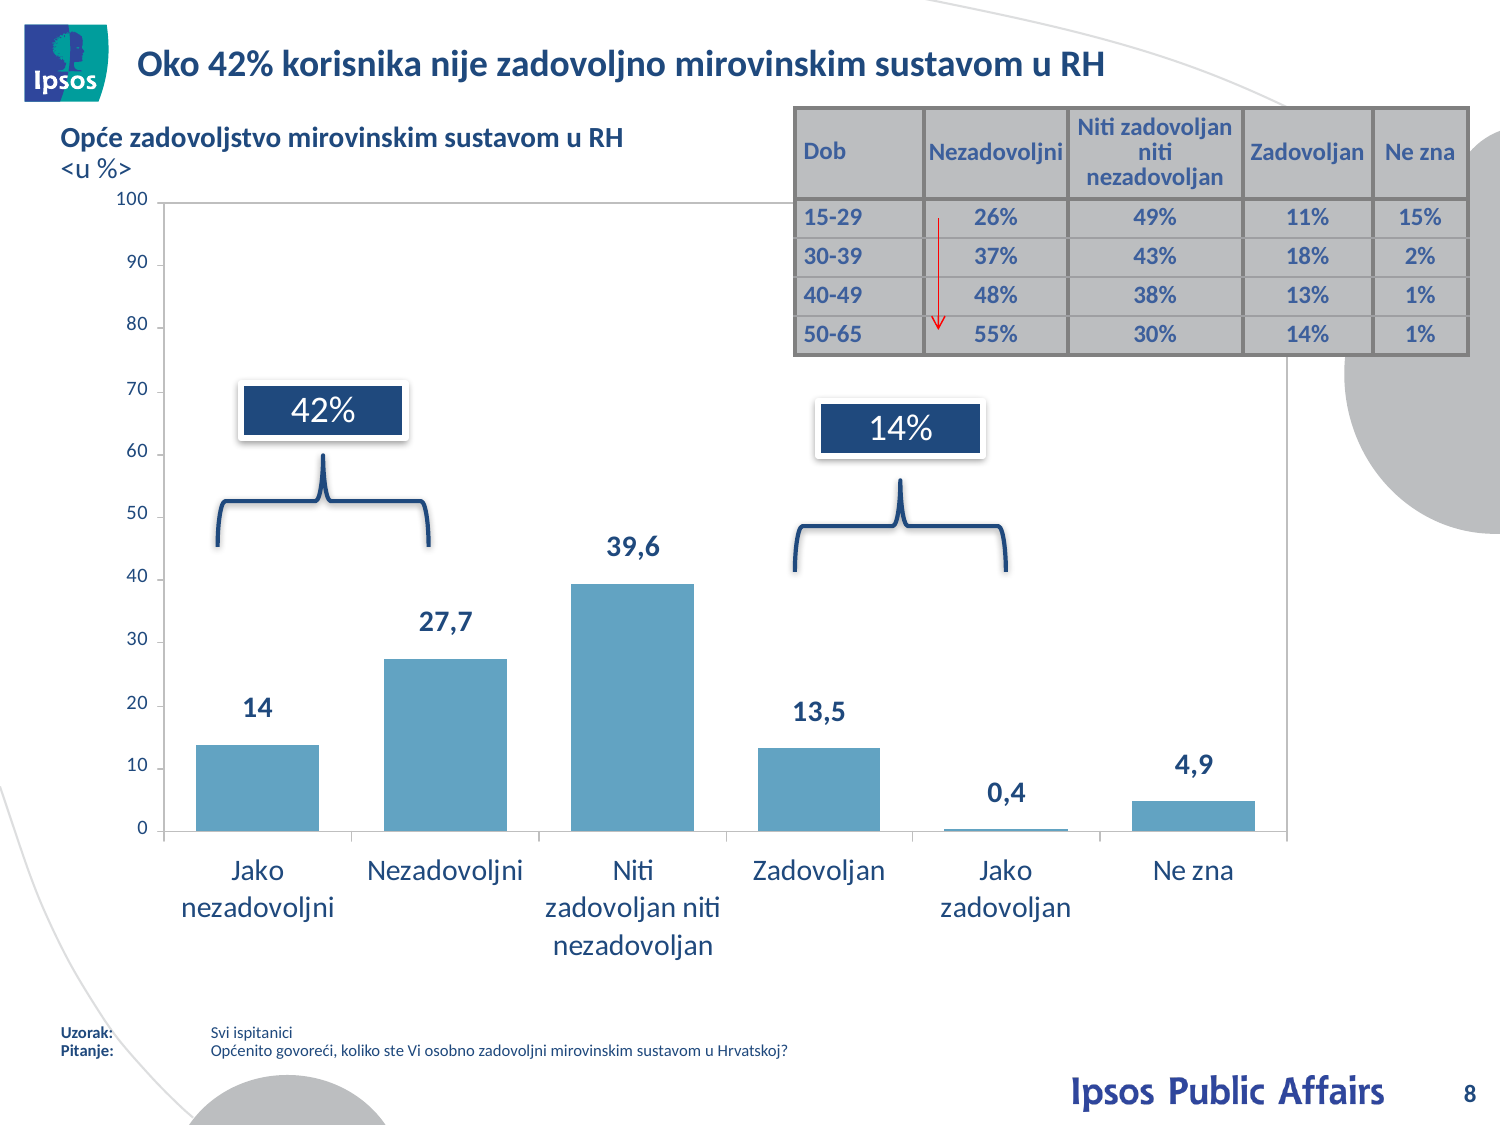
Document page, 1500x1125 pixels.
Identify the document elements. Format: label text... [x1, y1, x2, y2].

table_cell 13% [1308, 278, 1371, 315]
table_cell 18% [1308, 239, 1371, 276]
table_header Ne zna [1375, 110, 1466, 197]
title Oko 42% korisnika nije zadovoljno mirovinskim sustavom u RH [137, 14, 1476, 115]
table_cell 1% [1375, 317, 1466, 353]
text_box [84, 177, 1304, 987]
text_box Opće zadovoljstvo mirovinskim sustavom u RH <u %> [60, 122, 793, 185]
table_header Nezadovoljni [926, 110, 1066, 176]
table_cell 1% [1375, 278, 1466, 315]
table_header Dob [797, 110, 922, 176]
table_header Niti zadovoljan niti nezadovoljan [1070, 110, 1241, 176]
slide_number 8 [1427, 1077, 1477, 1107]
table_cell 2% [1375, 239, 1466, 276]
table_cell 14% [1308, 317, 1371, 353]
table_header Zadovoljan [1245, 110, 1371, 197]
text_box Uzorak: Svi ispitanici Pitanje: Općenito govoreći, koliko ste Vi osobno zadovoljni mirovinskim sustavom u Hrvatskoj? [60, 1023, 1327, 1060]
picture [1072, 1075, 1384, 1112]
table_cell 11% [1308, 201, 1371, 237]
table_cell 15% [1375, 201, 1466, 237]
